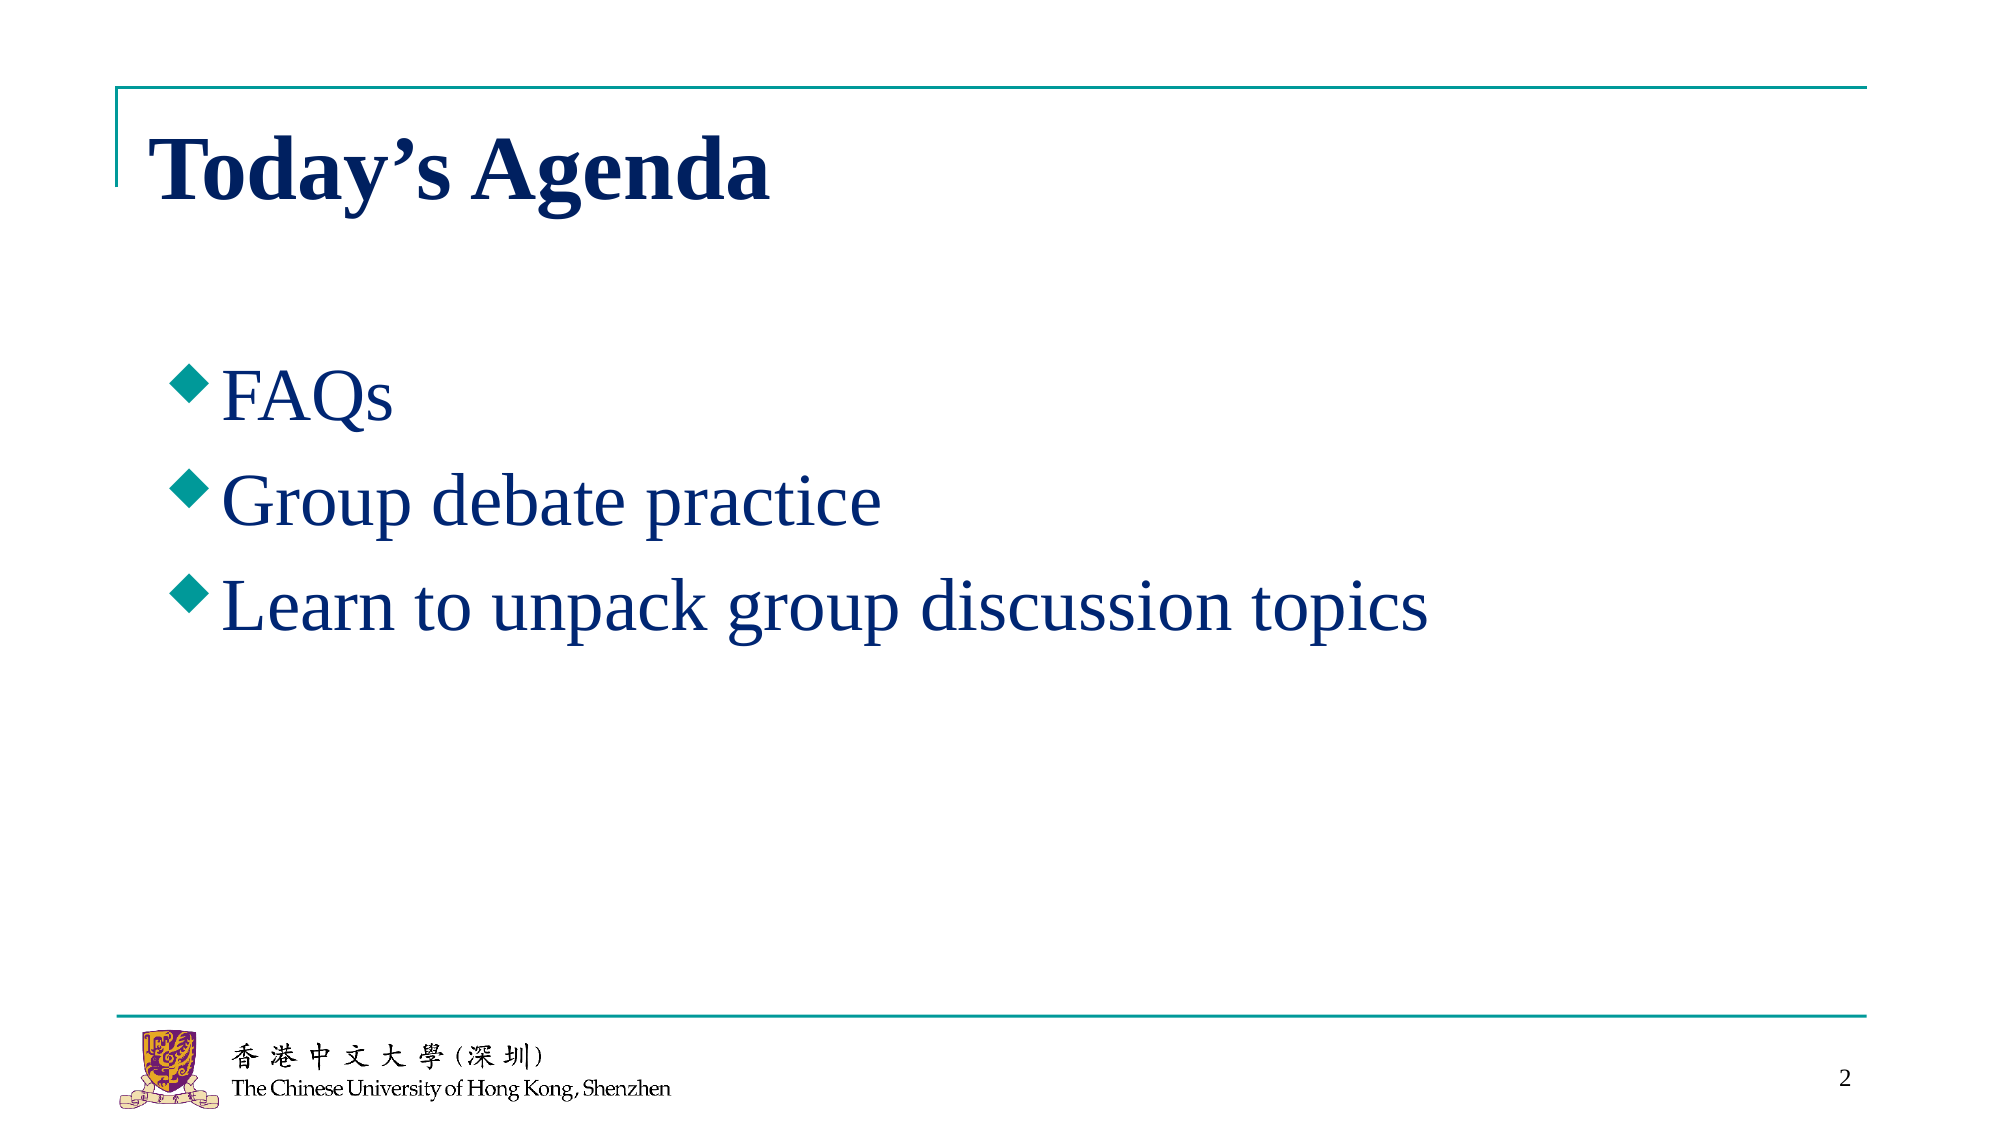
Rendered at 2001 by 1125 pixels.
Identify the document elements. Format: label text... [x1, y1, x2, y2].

picture [67, 995, 723, 1125]
slide_number 2 [1399, 1023, 1867, 1100]
title Today’s Agenda [133, 99, 1850, 247]
list FAQs Group debate practice Learn to unpack group discussion topics [150, 337, 1867, 933]
